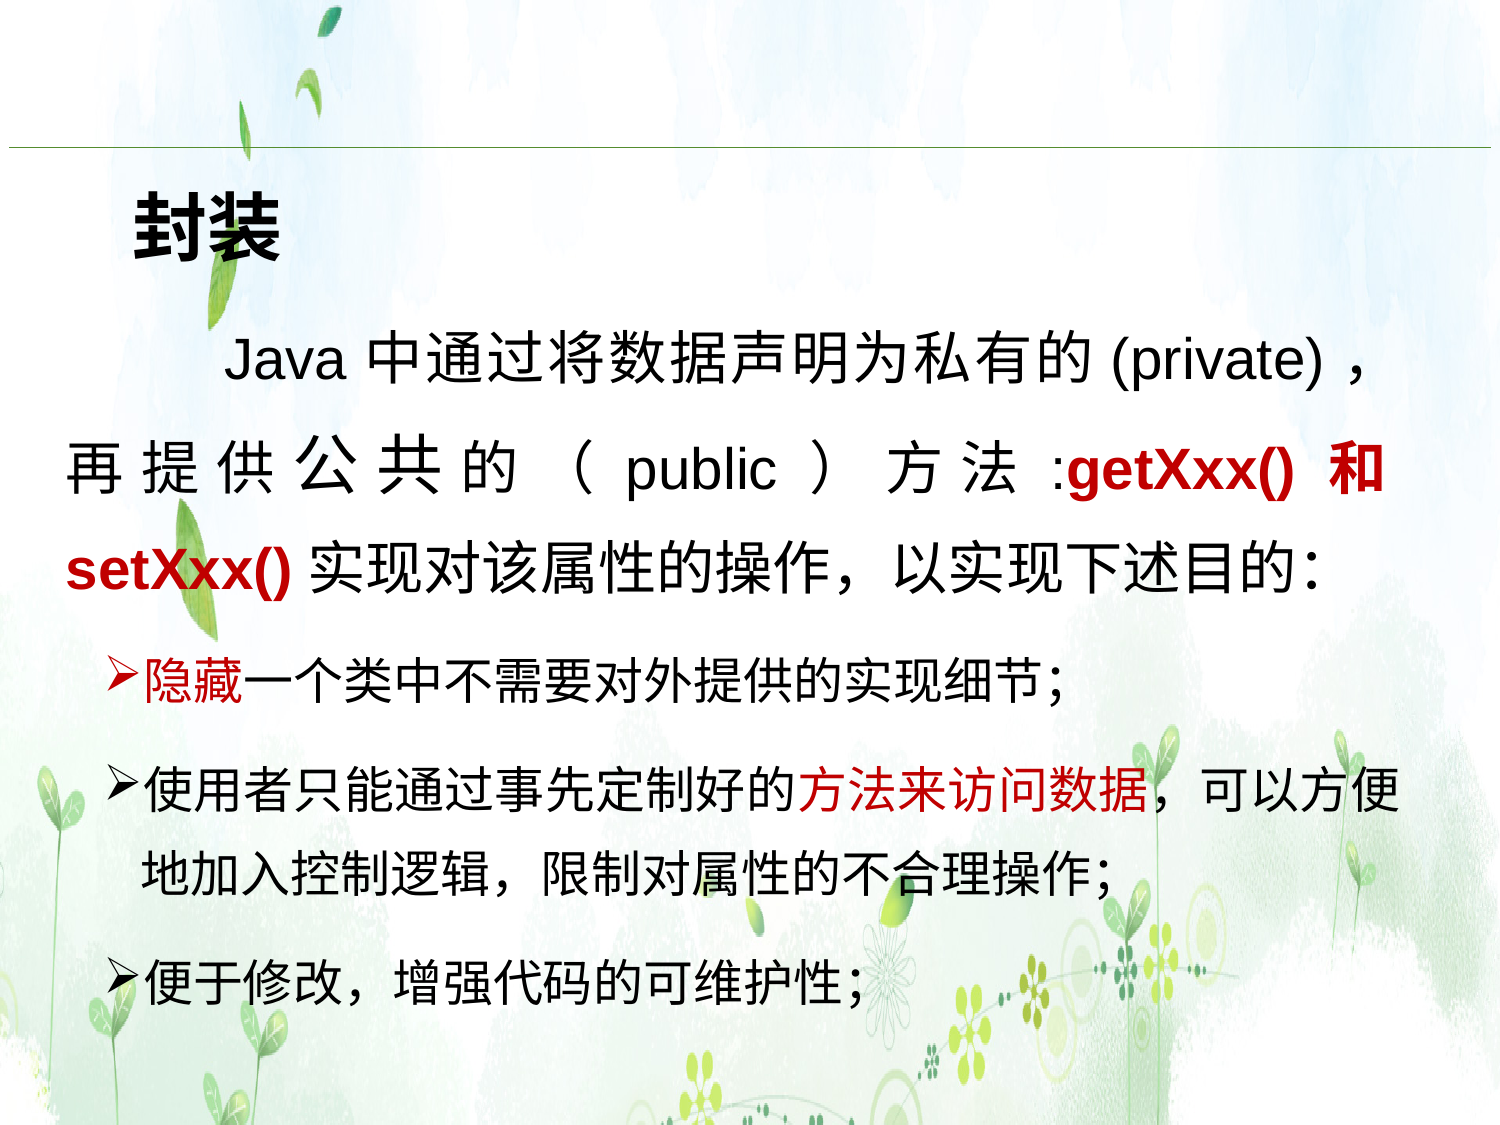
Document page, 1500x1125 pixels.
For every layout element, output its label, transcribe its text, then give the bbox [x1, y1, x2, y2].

list Java中通过将数据声明为私有的(private)，再提供公共的（public）方法:getXxx()和setXxx()实现对该属性的操作，以实现下述目的： 隐藏一个类中不需要对外提供的实现细节； 使用者只能通过事先定制好的方法来访问数据，可以方便地加入控制逻辑，限制对属性的不合理操作； 便于修改，增强代码的可维护性； [13, 285, 1416, 889]
text_box 封装 [88, 164, 327, 286]
picture [0, 0, 1500, 1125]
